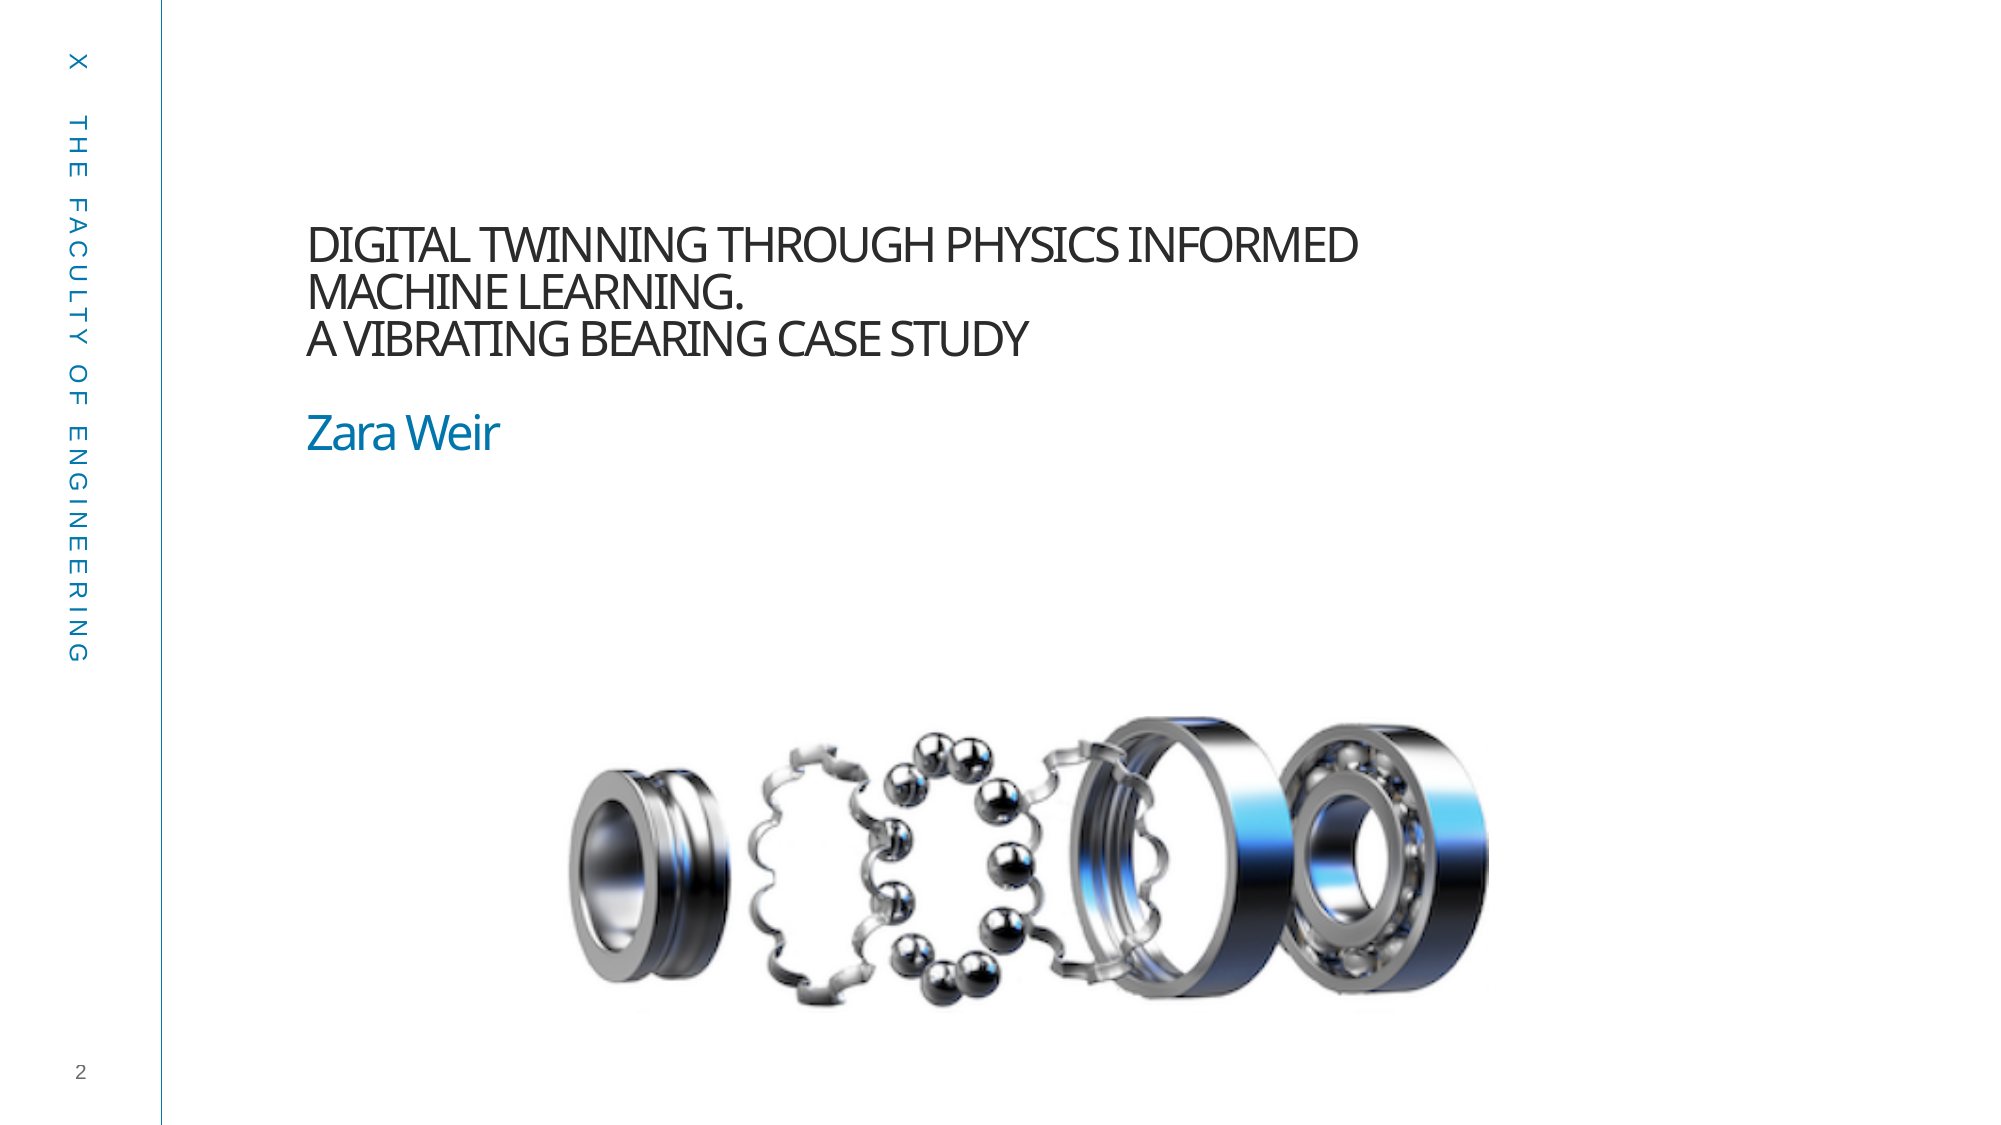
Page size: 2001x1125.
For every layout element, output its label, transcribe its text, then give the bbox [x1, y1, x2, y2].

picture [547, 716, 1489, 1013]
slide_number 2 [38, 1052, 123, 1091]
title DIGITAL TWINNING THROUGH PHYSICS INFORMED MACHINE LEARNING. A VIBRATING BEARING CASE STUDY Zara Weir [306, 193, 1450, 460]
